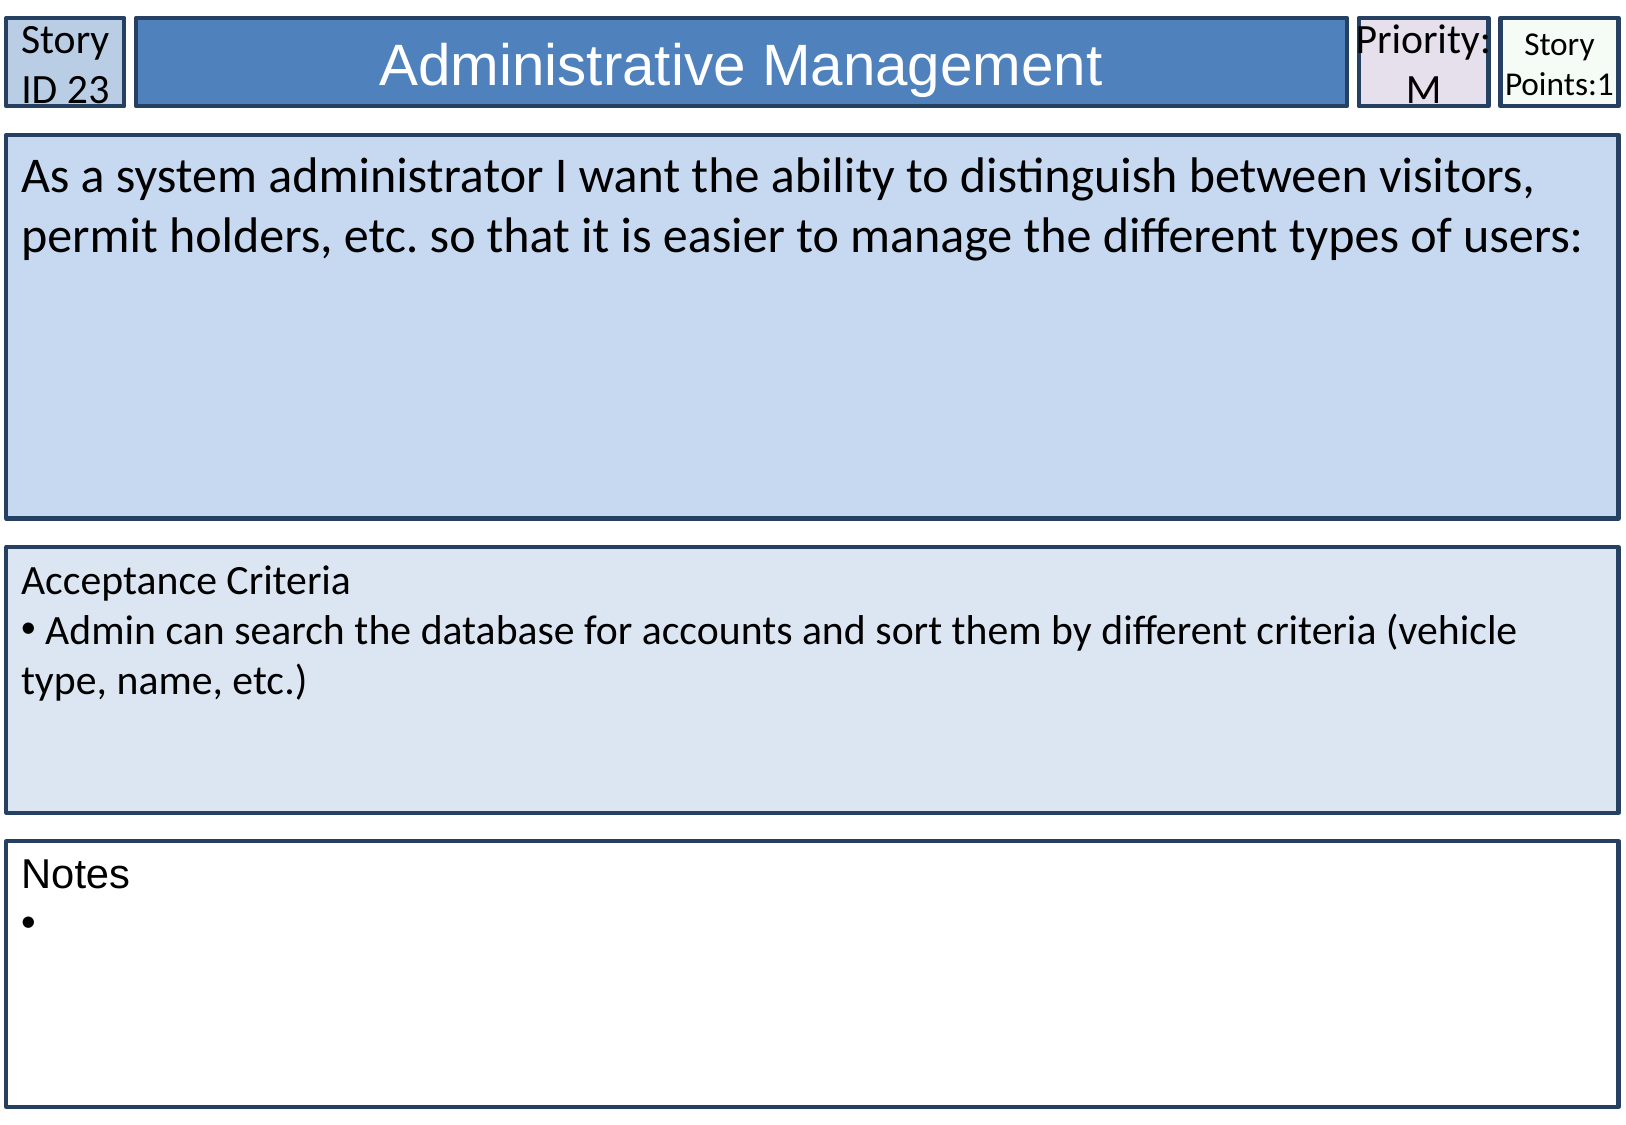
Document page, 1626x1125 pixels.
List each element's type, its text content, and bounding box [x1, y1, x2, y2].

text_box Priority: M [1357, 16, 1491, 108]
text_box Administrative Management [134, 16, 1349, 108]
text_box As a system administrator I want the ability to distinguish between visitors, permit holders, etc. so that it is easier to manage the different types of users: [4, 133, 1621, 521]
text_box Acceptance Criteria Admin can search the database for accounts and sort them by different criteria (vehicle type, name, etc.) [4, 545, 1621, 815]
text_box Story ID 23 [4, 16, 126, 108]
text_box Notes [4, 839, 1621, 1109]
text_box Story Points:1 [1498, 16, 1621, 108]
